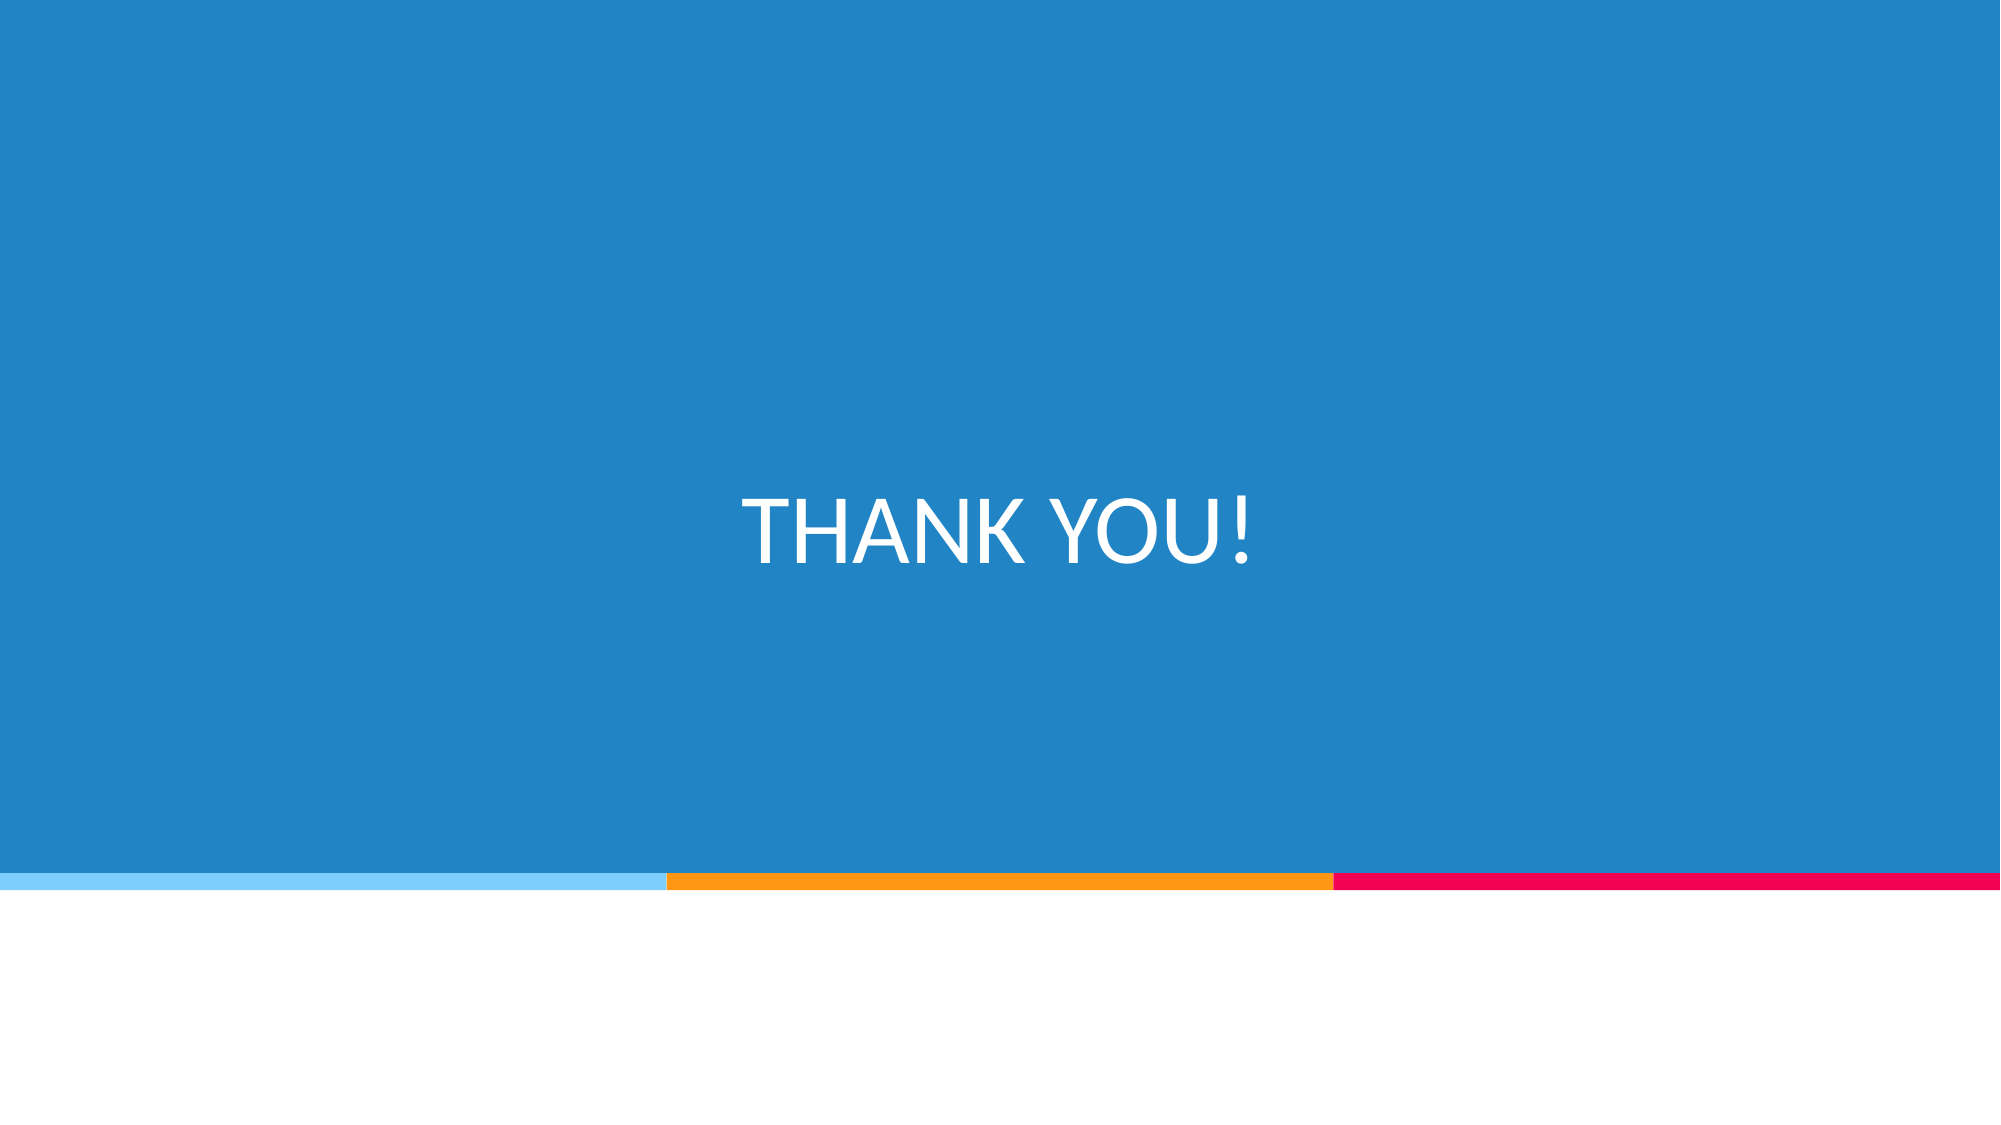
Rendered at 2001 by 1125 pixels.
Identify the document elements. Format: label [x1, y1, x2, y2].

title [362, 346, 1638, 600]
